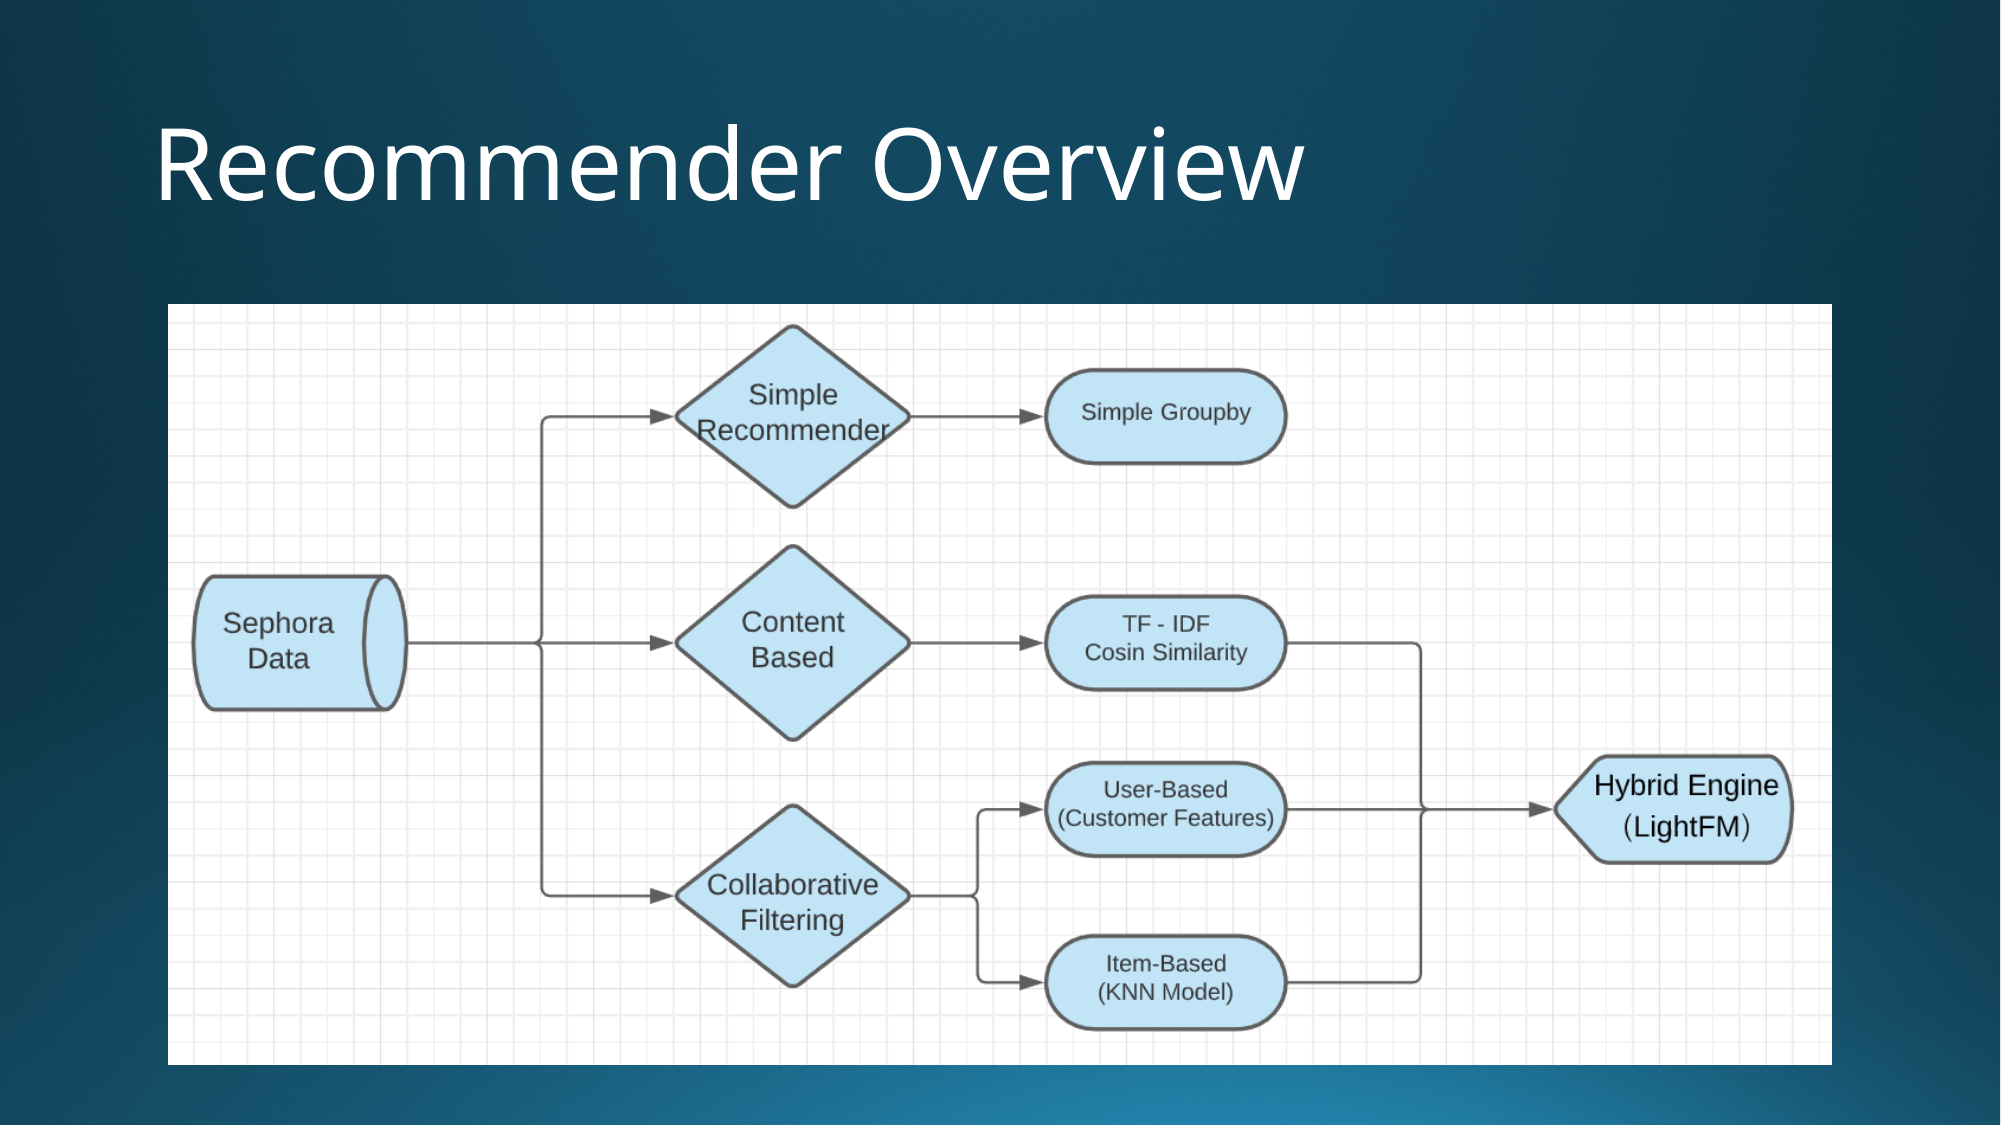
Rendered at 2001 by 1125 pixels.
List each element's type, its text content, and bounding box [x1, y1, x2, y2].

picture [0, 0, 2001, 1125]
title Recommender Overview [137, 59, 1863, 278]
